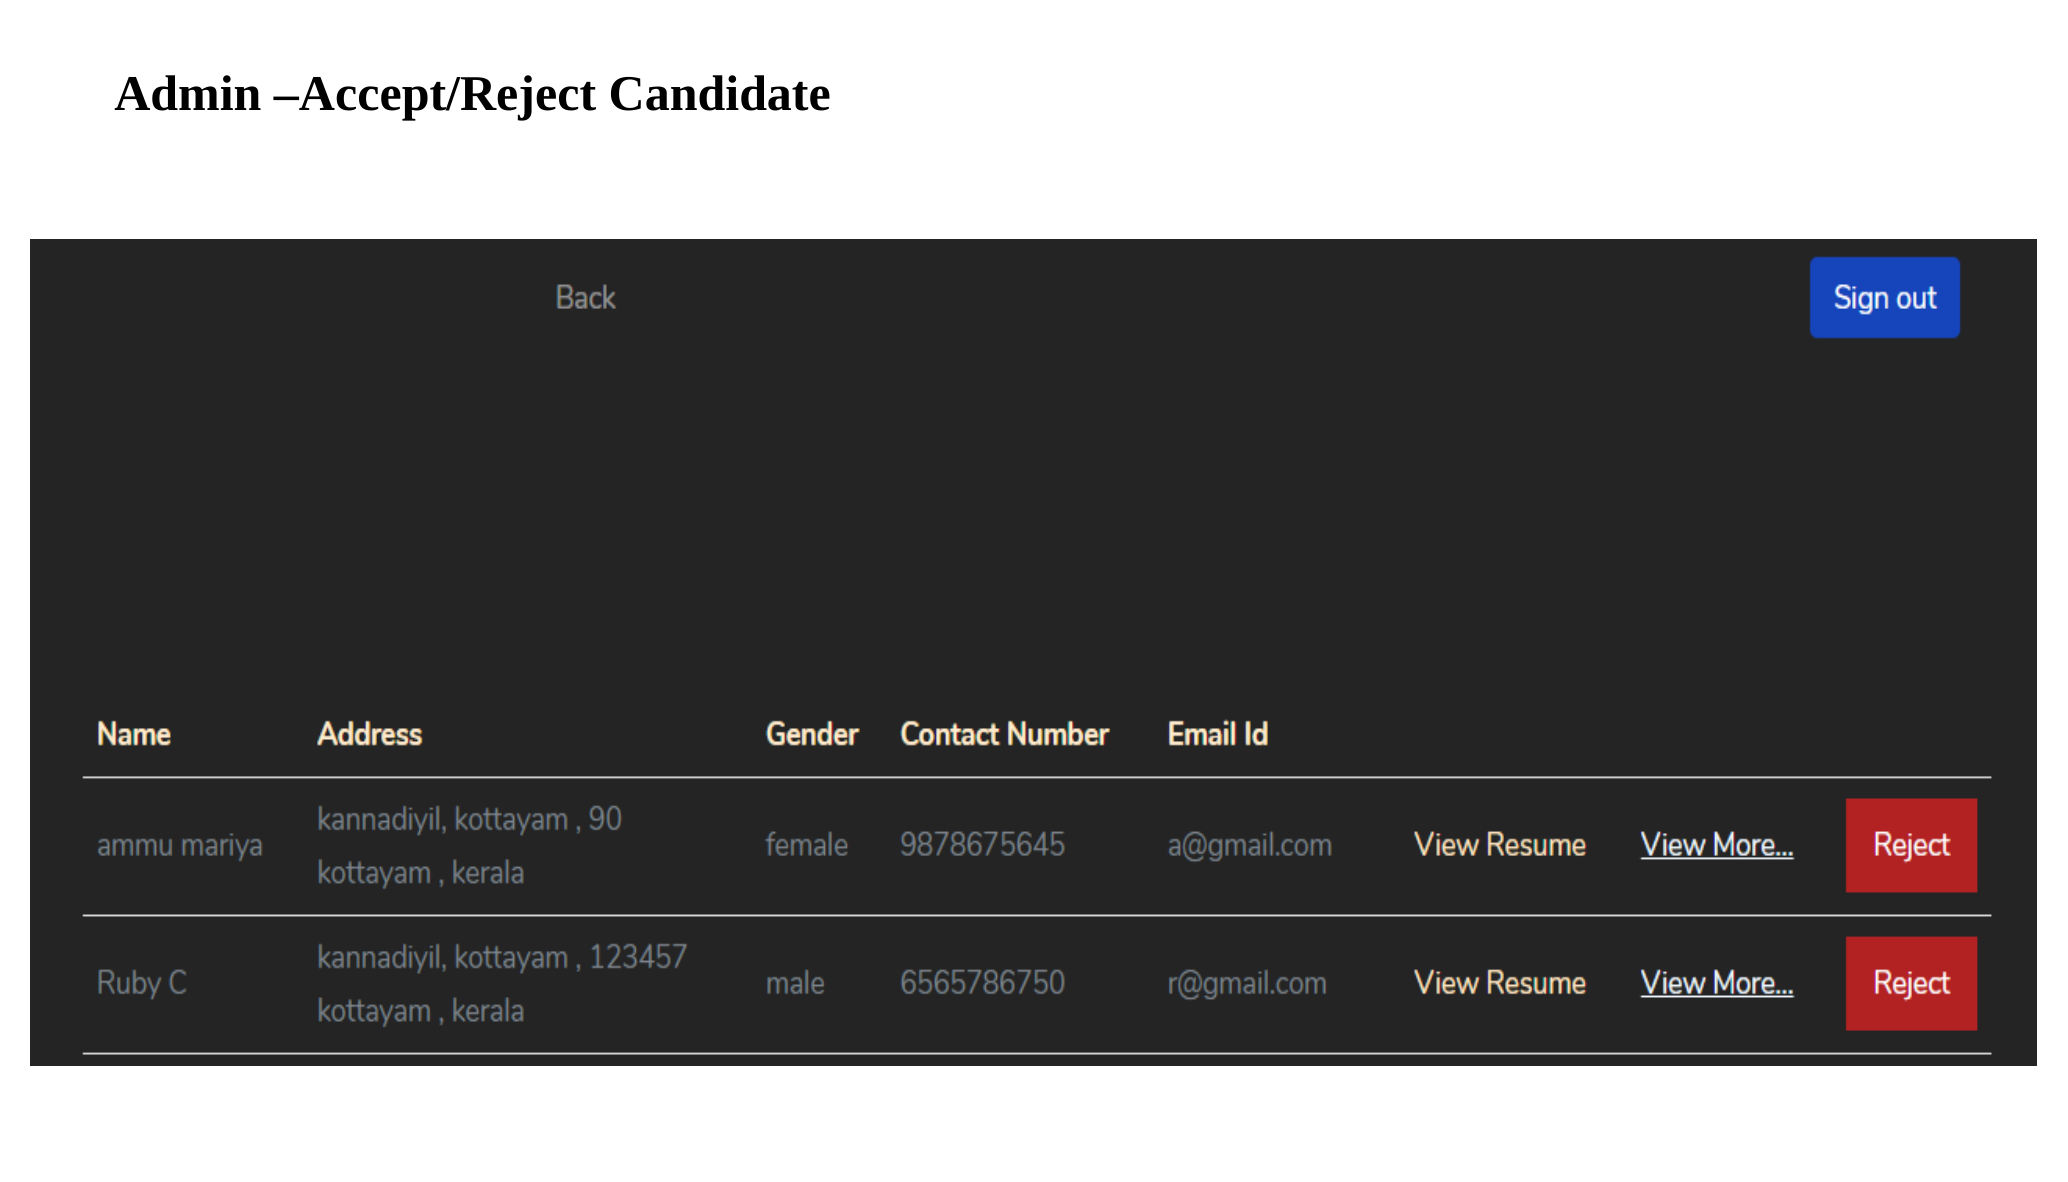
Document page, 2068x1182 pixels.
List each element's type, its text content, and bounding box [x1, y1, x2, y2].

text_box Admin –Accept/Reject Candidate [99, 53, 847, 128]
picture [29, 239, 2037, 1066]
